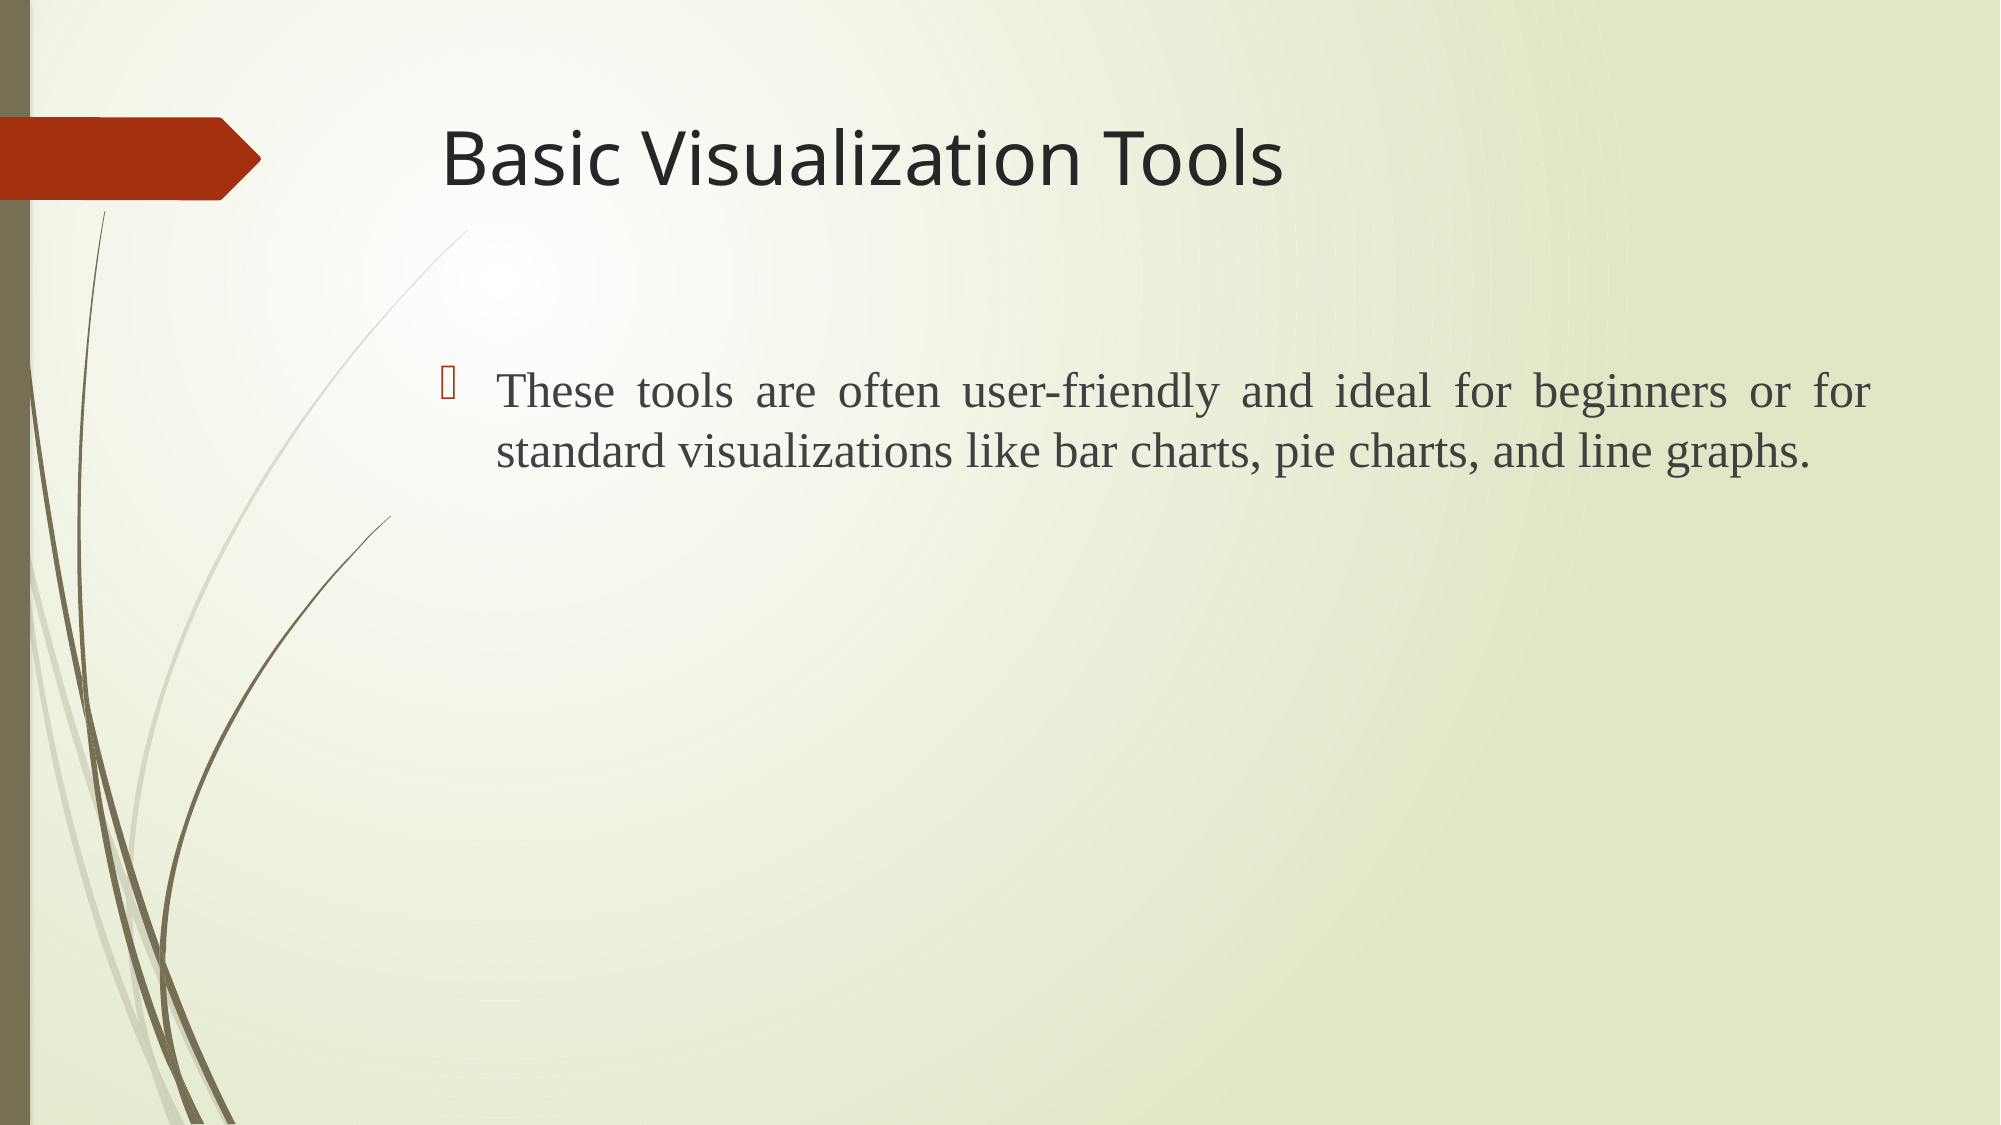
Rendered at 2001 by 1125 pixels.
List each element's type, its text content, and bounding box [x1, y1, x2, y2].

title Basic Visualization Tools [425, 102, 1888, 313]
list These tools are often user-friendly and ideal for beginners or for standard visualizations like bar charts, pie charts, and line graphs. [424, 350, 1888, 970]
